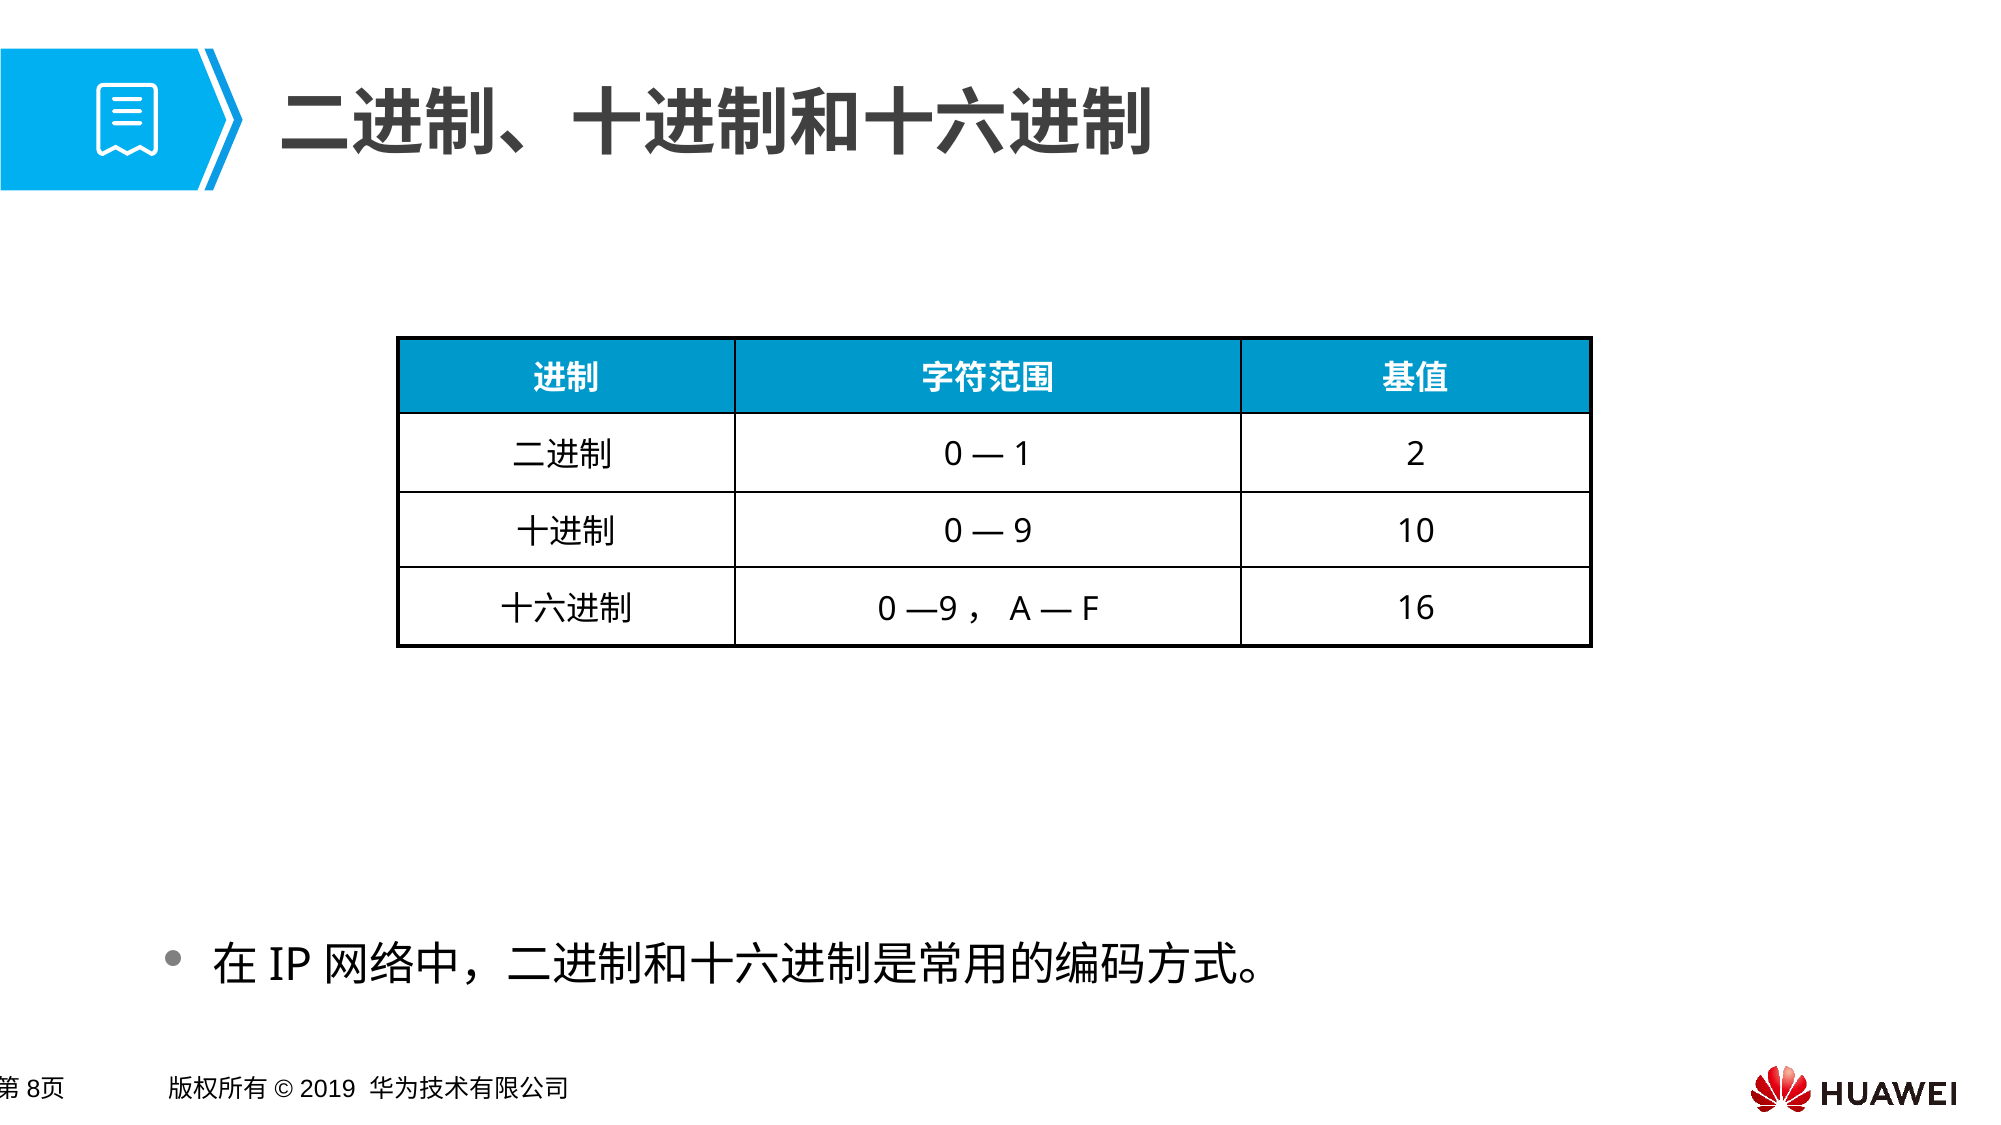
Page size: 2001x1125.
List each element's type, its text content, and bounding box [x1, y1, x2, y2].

table_cell 0 — 1 [736, 414, 1240, 491]
picture [1751, 1066, 1956, 1112]
table_cell 十进制 [400, 493, 734, 566]
table_header 进制 [400, 340, 734, 412]
table_cell 2 [1242, 414, 1589, 491]
table_header 基值 [1242, 340, 1589, 412]
table_cell 0 — 9 [736, 493, 1240, 566]
table_header 字符范围 [736, 340, 1240, 412]
table_cell 十六进制 [400, 568, 734, 644]
table_cell 0 —9，A — F [736, 568, 1240, 644]
list 在IP网络中，二进制和十六进制是常用的编码方式。 [149, 202, 1883, 971]
table_cell 二进制 [400, 414, 734, 491]
table_cell 10 [1242, 493, 1589, 566]
table_cell 16 [1242, 568, 1589, 644]
title 二进制、十进制和十六进制 [261, 67, 1875, 173]
